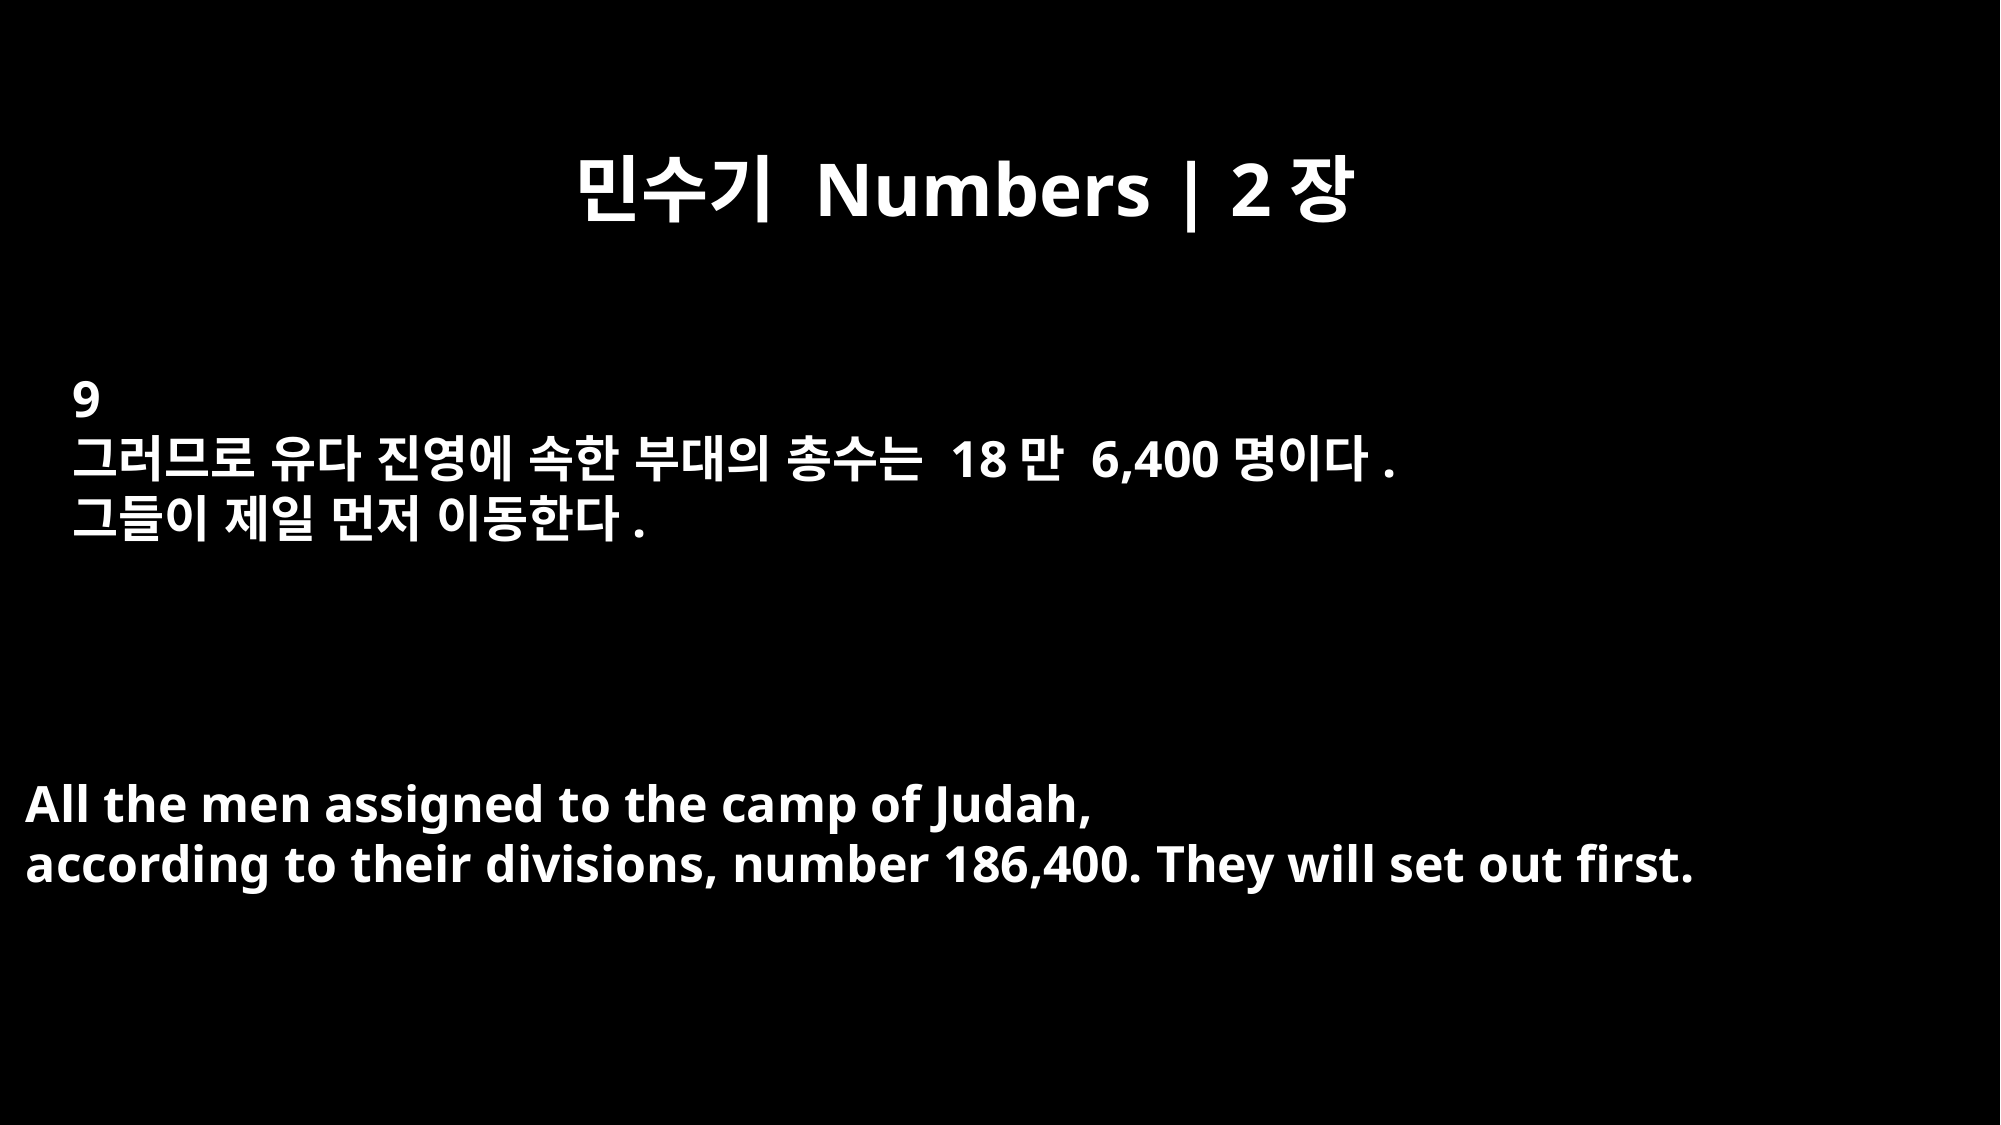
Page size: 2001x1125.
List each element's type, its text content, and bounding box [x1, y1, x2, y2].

text_box 민수기 Numbers | 2장 [559, 136, 1373, 239]
text_box 9 그러므로 유다 진영에 속한 부대의 총수는 18만 6,400명이다. 그들이 제일 먼저 이동한다. [58, 359, 1412, 555]
text_box All the men assigned to the camp of Judah, according to their divisions, number 186,400. They will set out first. [11, 764, 1710, 900]
